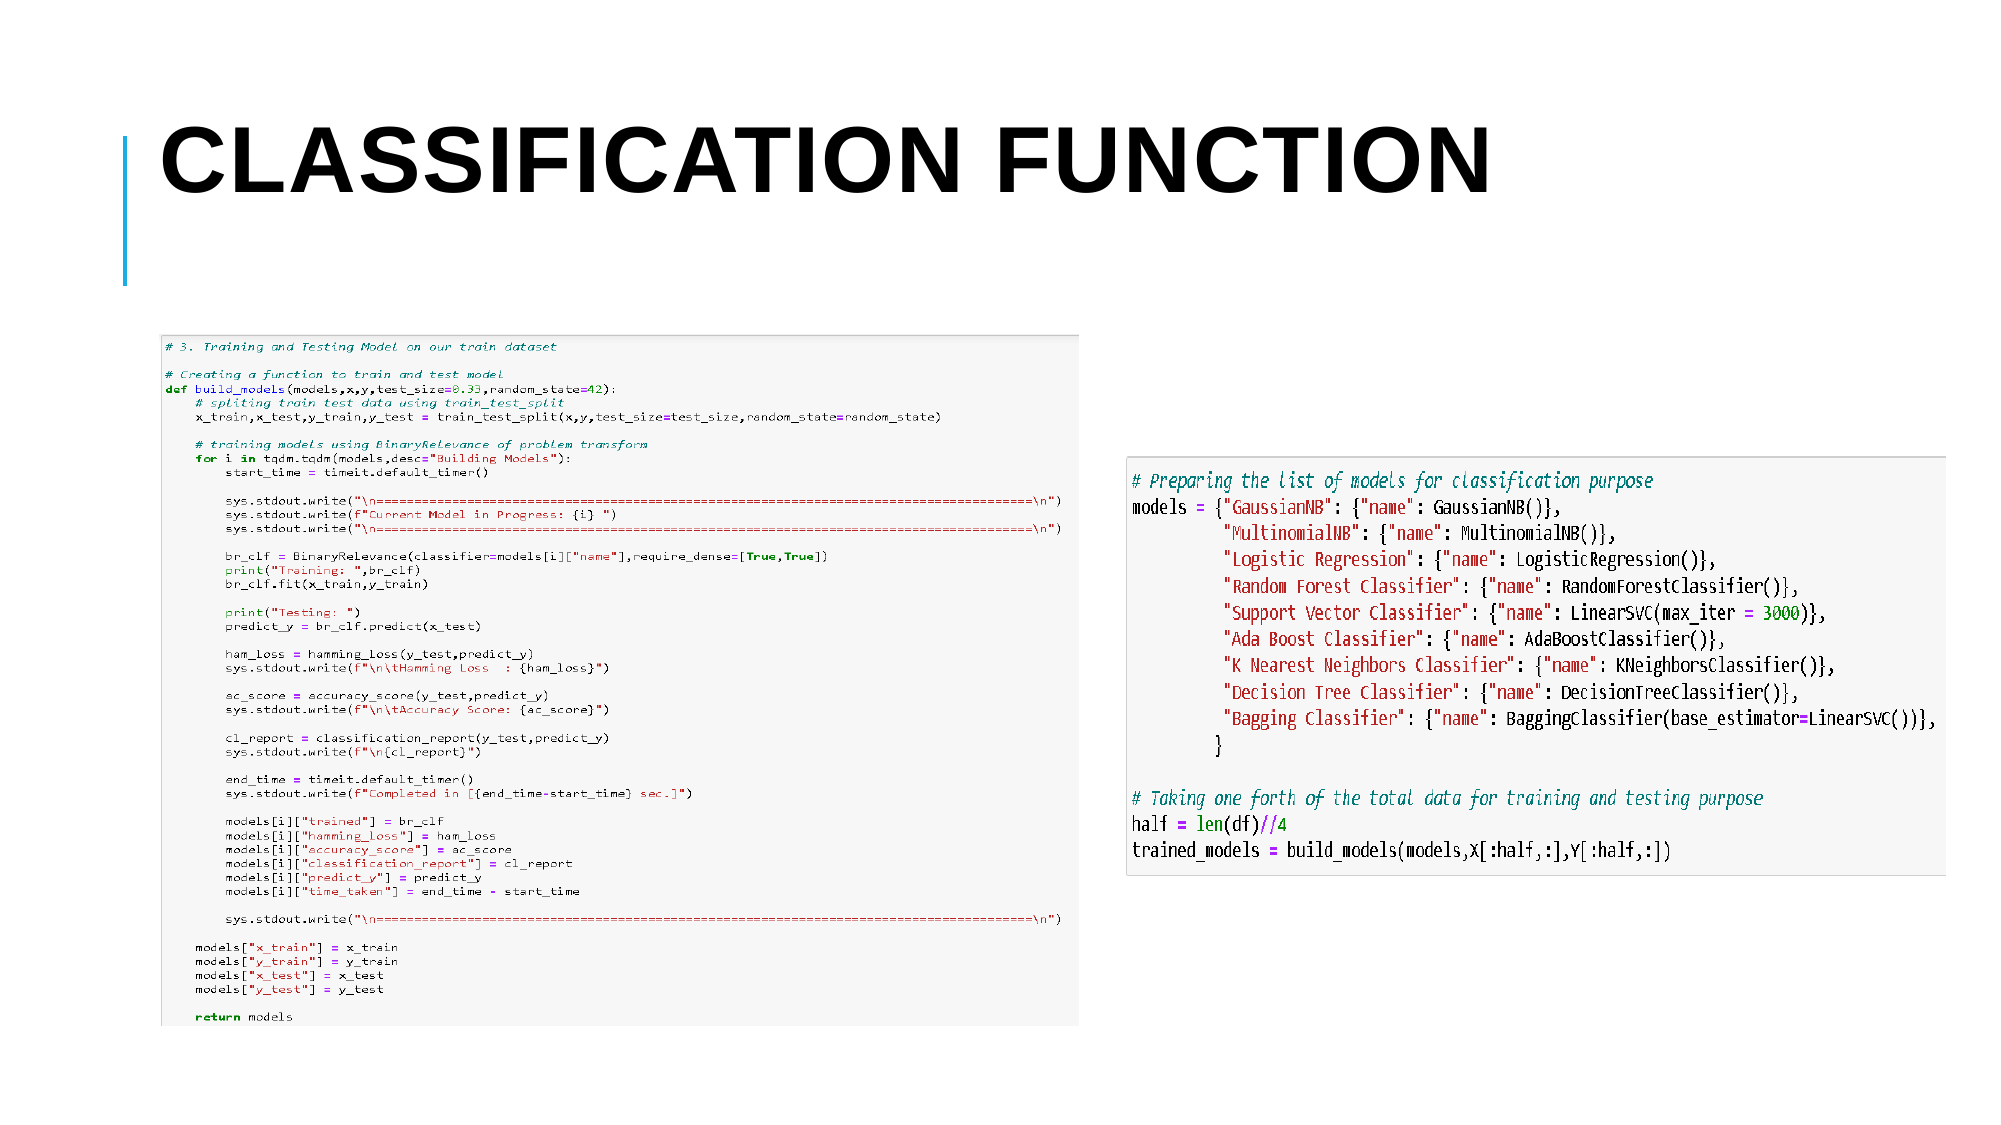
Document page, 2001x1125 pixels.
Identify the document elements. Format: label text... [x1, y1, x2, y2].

title CLASSIFICATION FUNCTION [159, 55, 2000, 221]
picture [159, 334, 1079, 1026]
picture [1123, 451, 1946, 879]
list [64, 247, 1930, 1043]
